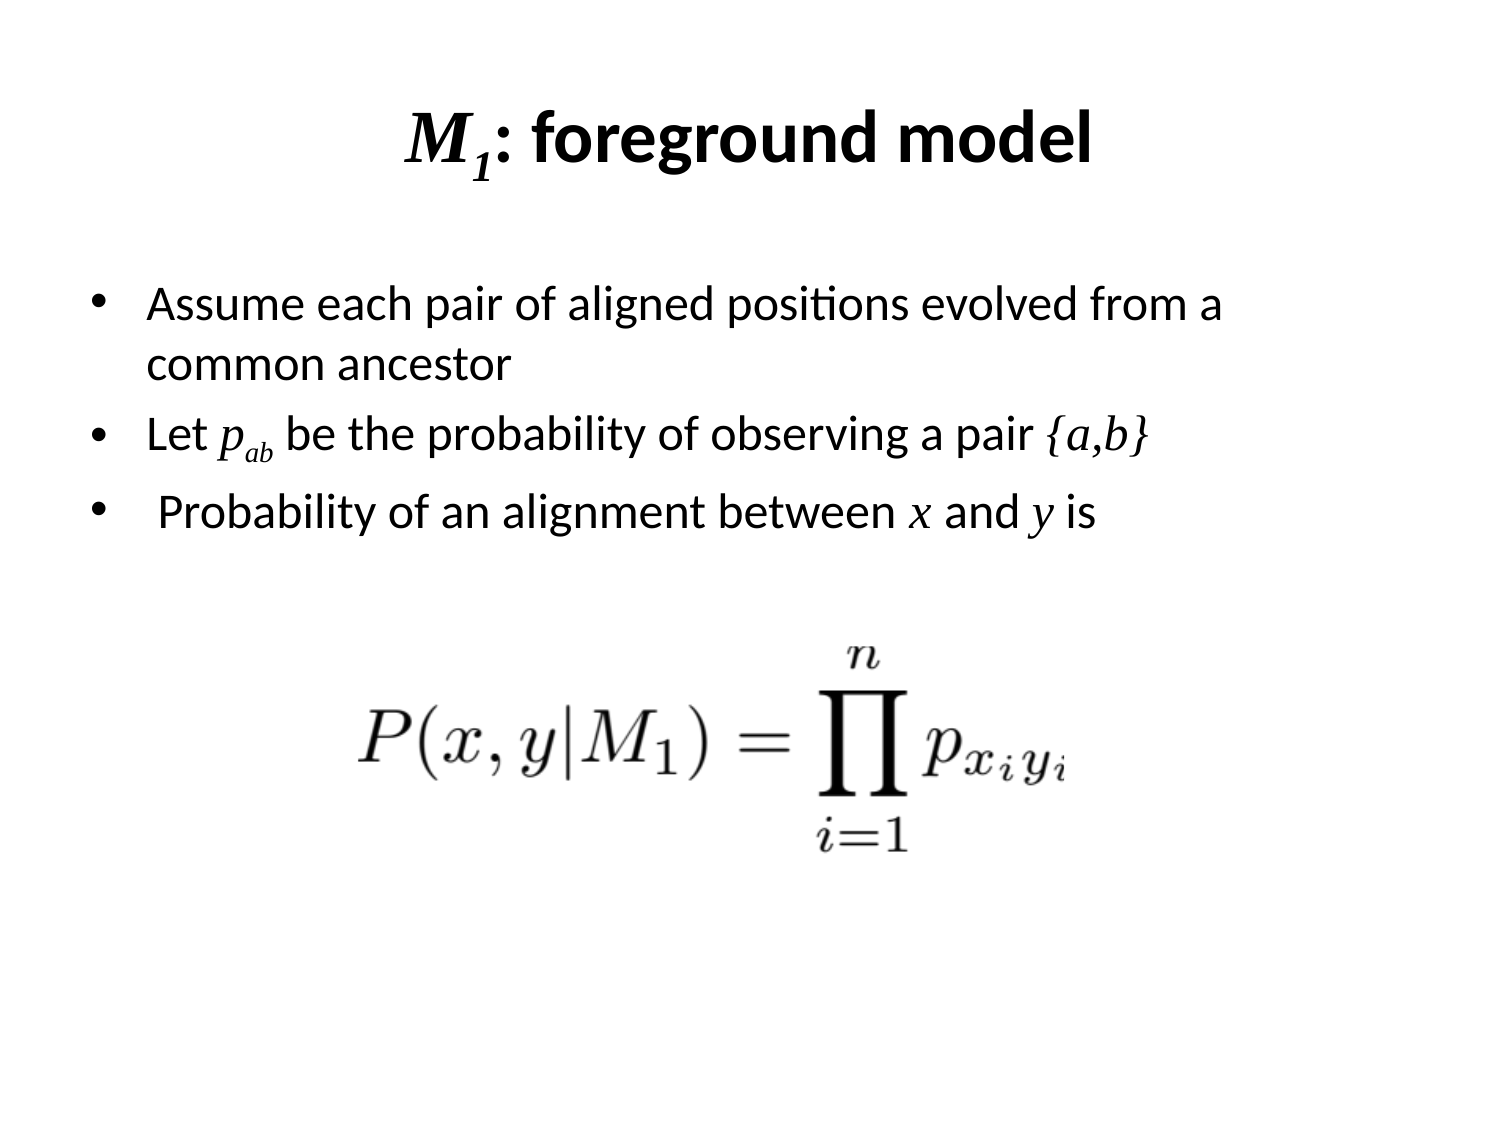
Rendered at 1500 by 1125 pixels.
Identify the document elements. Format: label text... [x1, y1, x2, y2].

picture [357, 644, 1065, 854]
list Assume each pair of aligned positions evolved from a common ancestor Let pab be the probability of observing a pair {a,b} Probability of an alignment between x and y is [75, 262, 1425, 1005]
title M1: foreground model [75, 45, 1425, 233]
